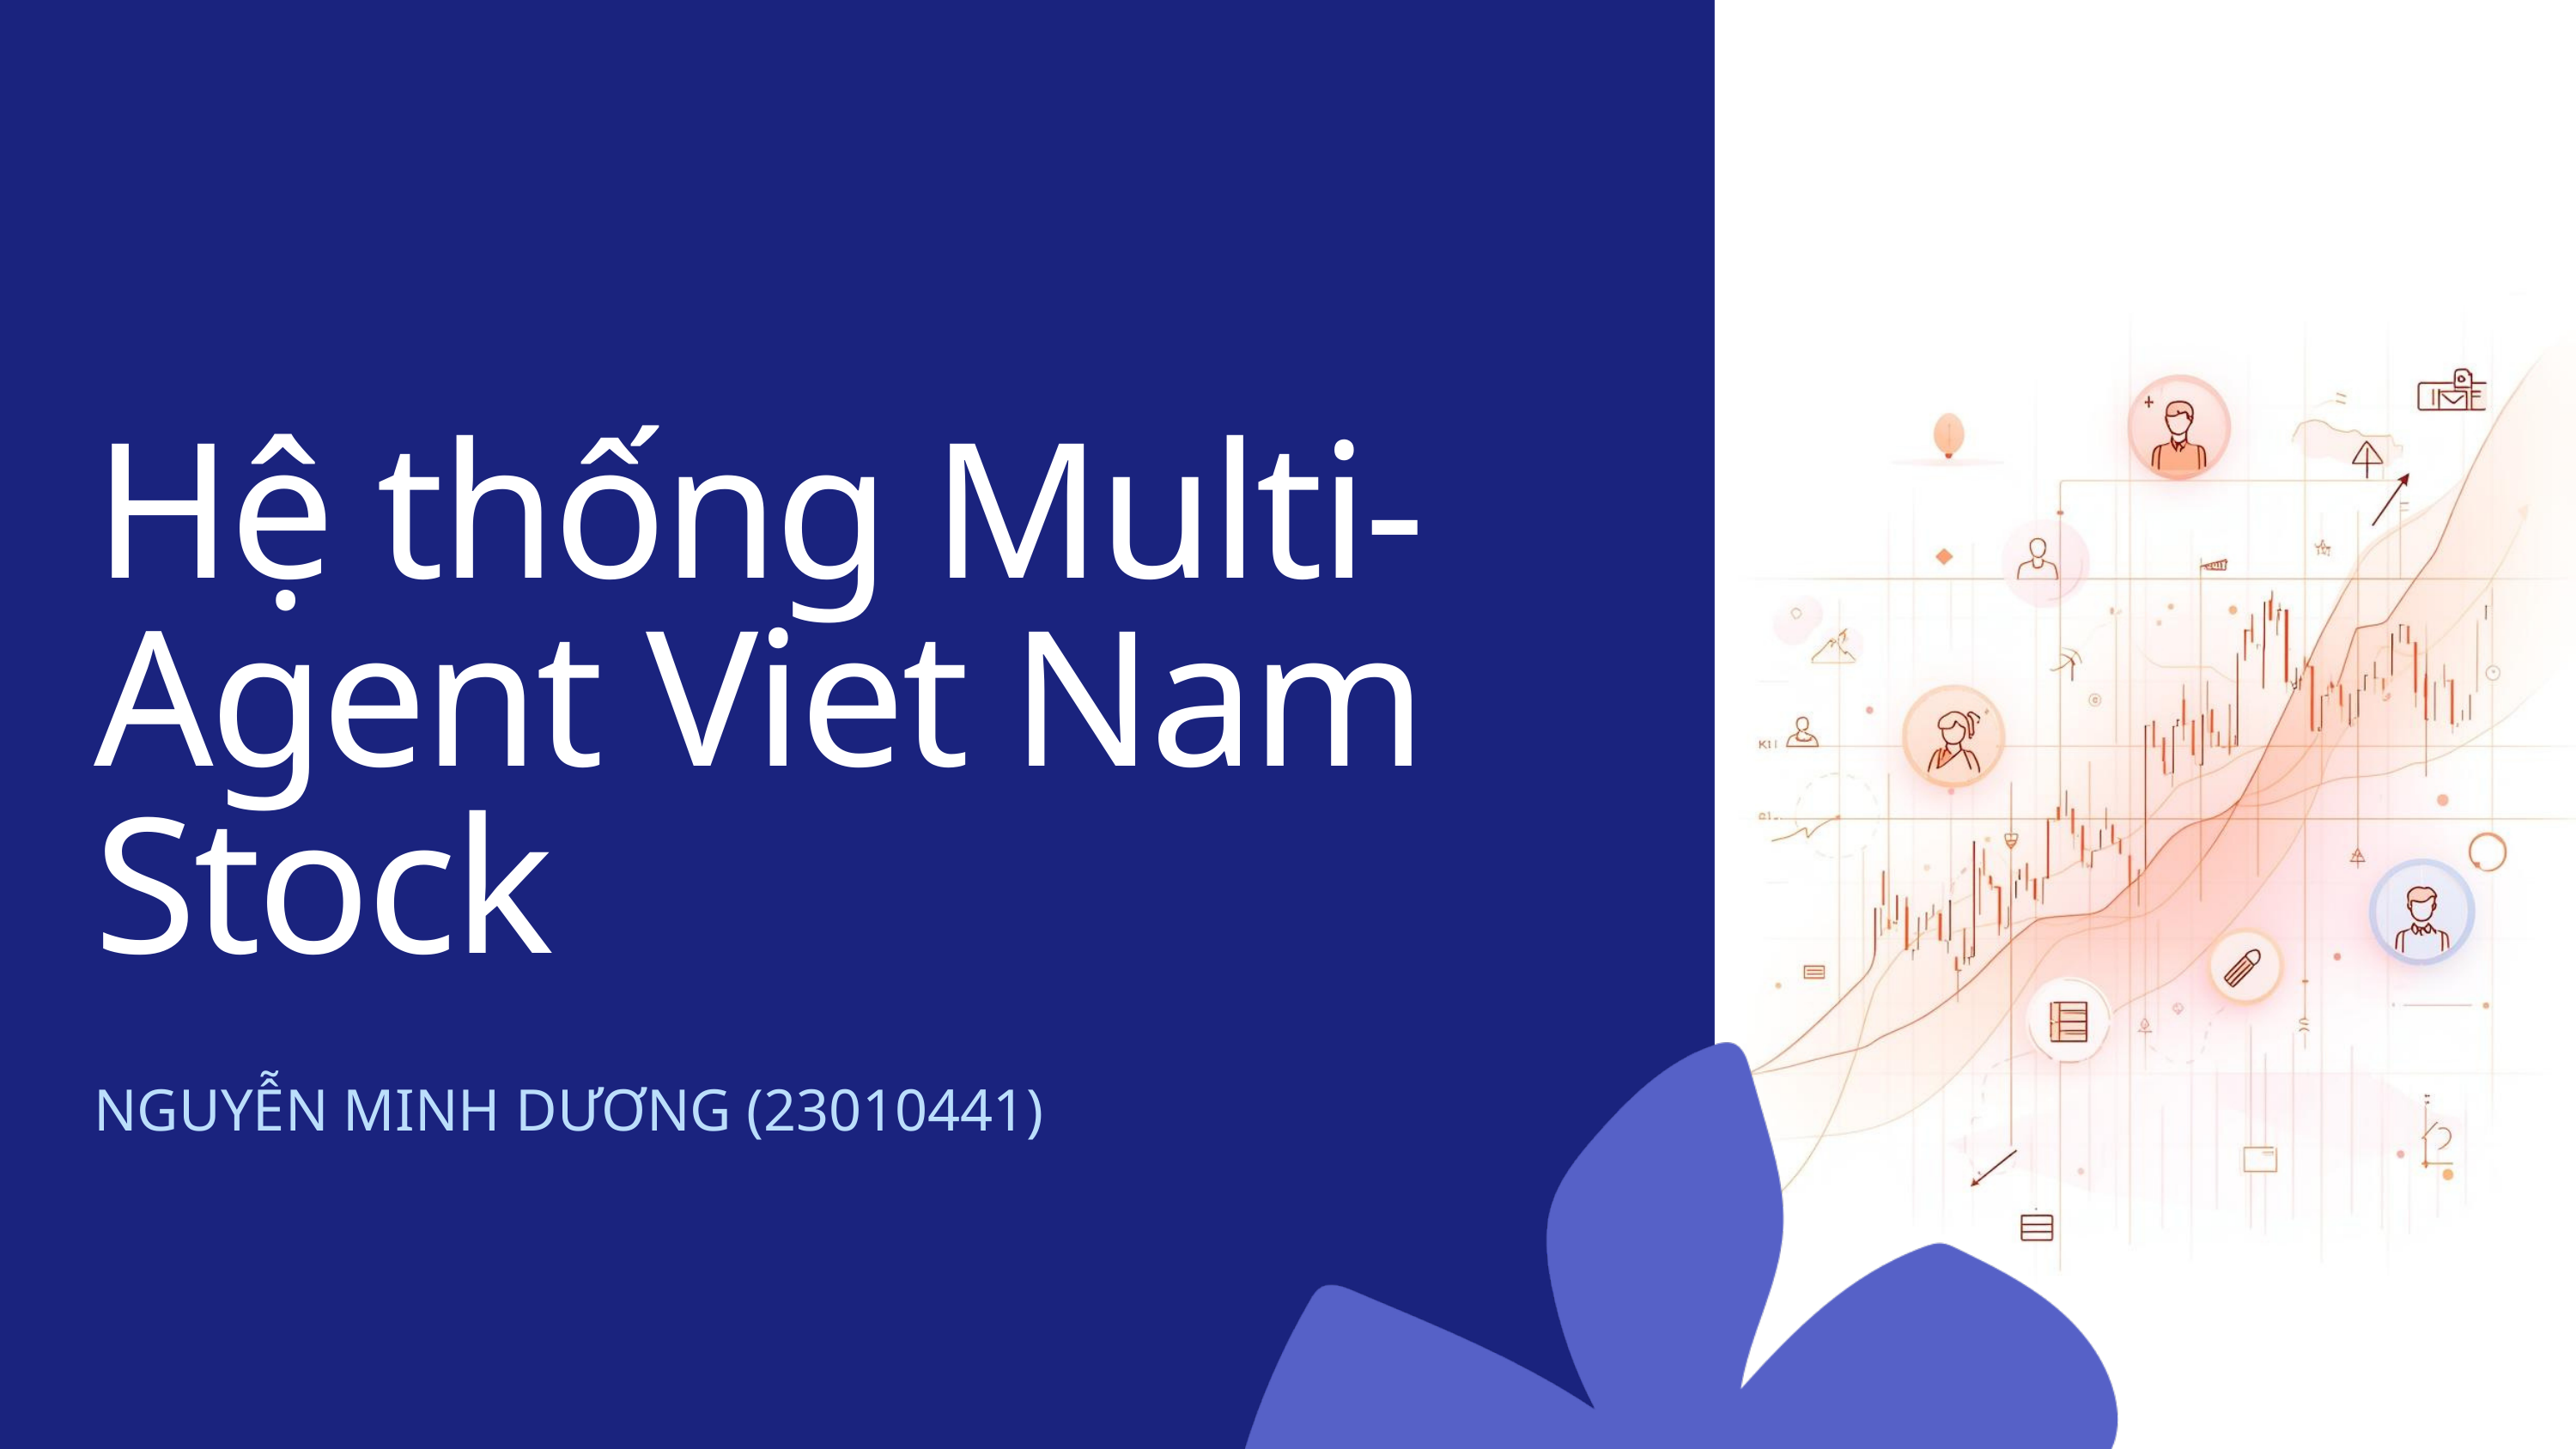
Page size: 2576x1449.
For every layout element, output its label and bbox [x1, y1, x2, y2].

text_box [1714, 0, 2576, 1449]
text_box [1236, 1041, 1710, 1449]
text_box [94, 407, 1470, 1137]
